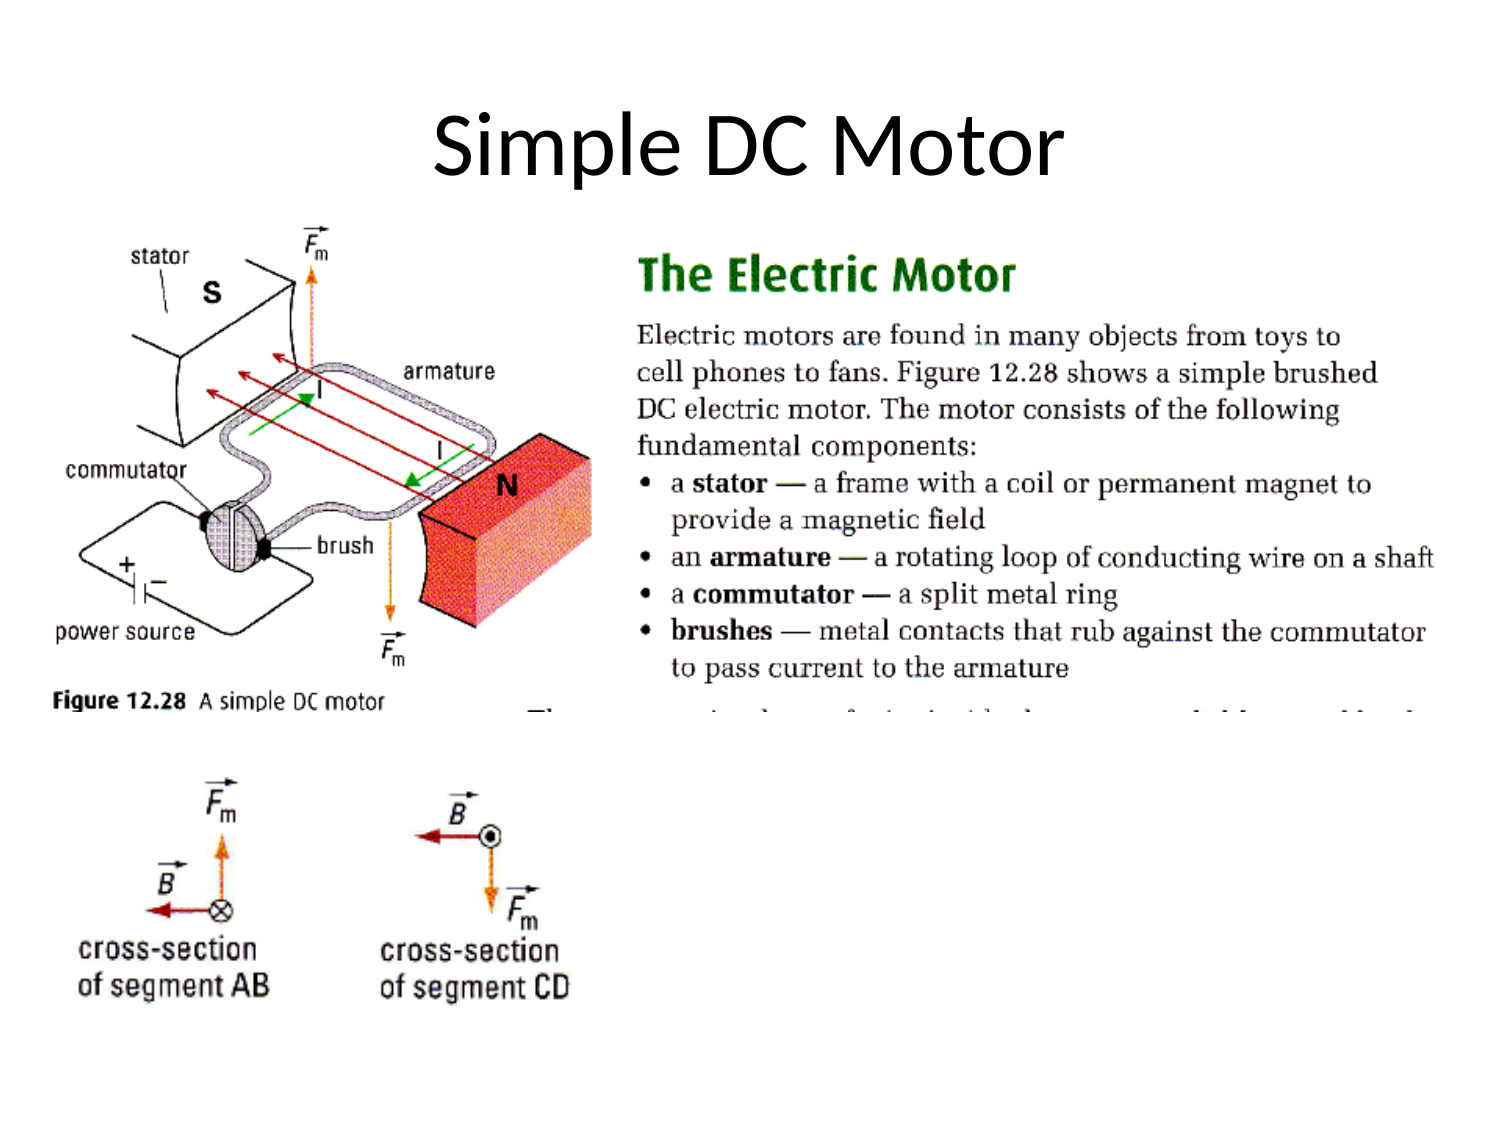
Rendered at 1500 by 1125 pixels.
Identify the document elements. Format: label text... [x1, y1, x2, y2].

picture [32, 203, 1468, 712]
title Simple DC Motor [75, 45, 1425, 201]
picture [46, 774, 605, 1021]
